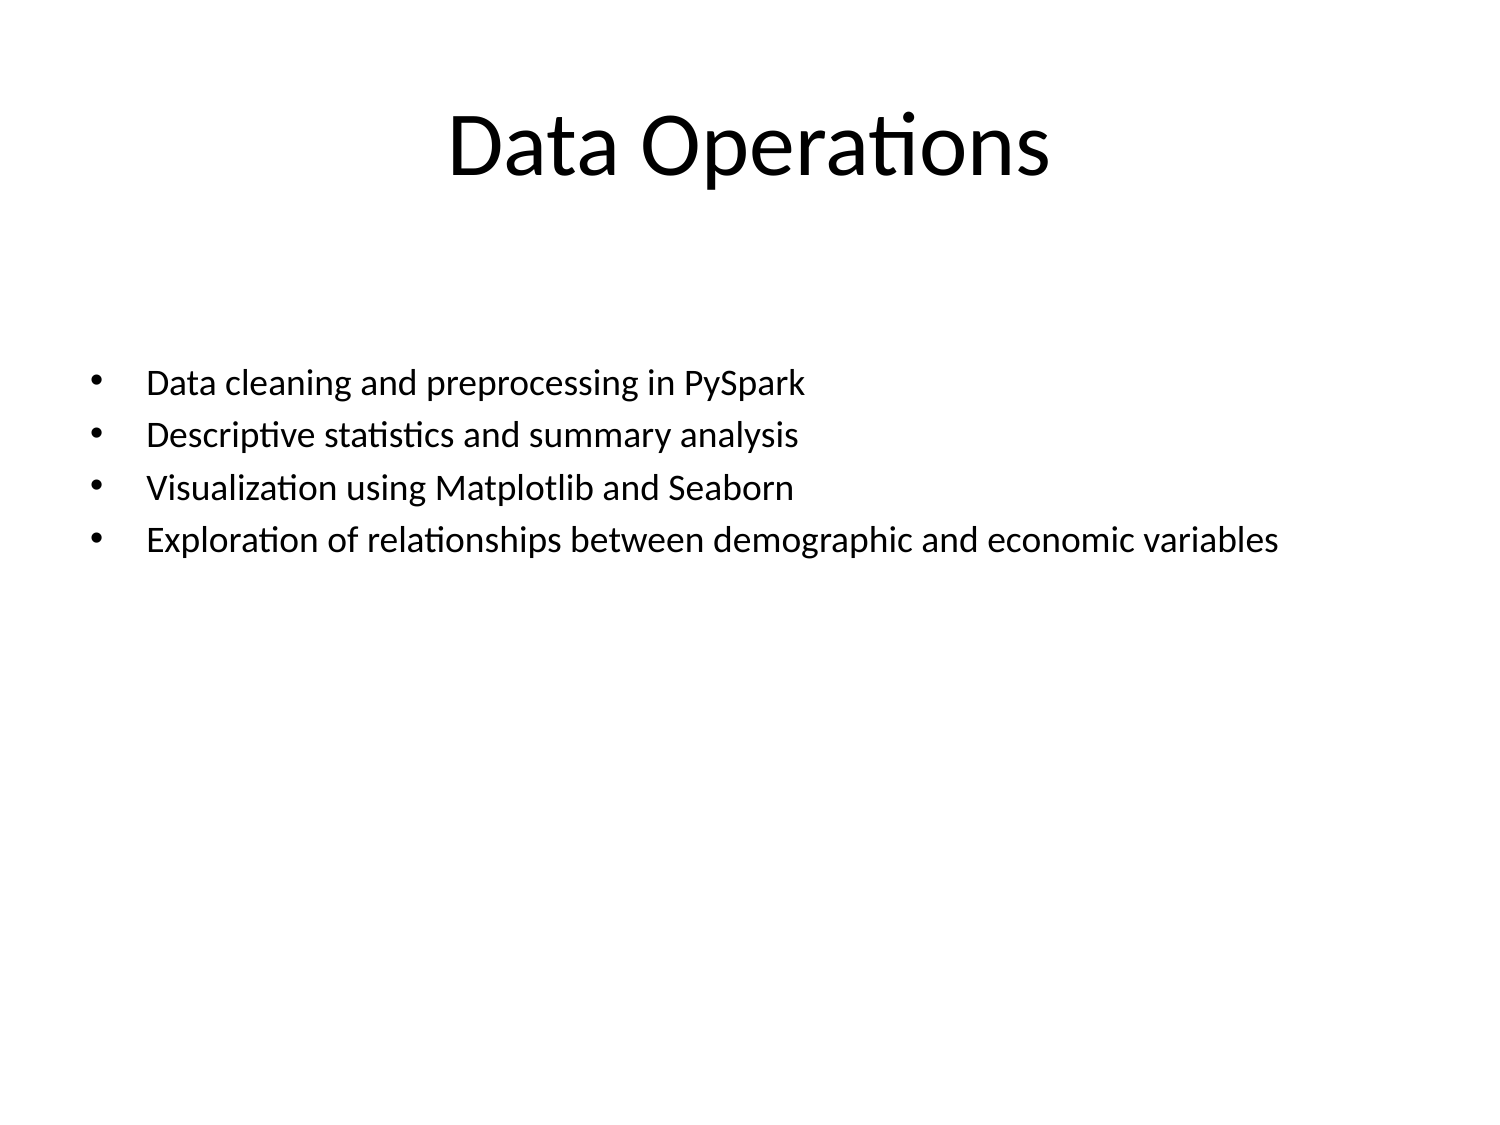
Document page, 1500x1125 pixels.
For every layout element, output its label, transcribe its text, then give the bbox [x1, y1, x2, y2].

list Data cleaning and preprocessing in PySpark Descriptive statistics and summary analysis Visualization using Matplotlib and Seaborn Exploration of relationships between demographic and economic variables [75, 262, 1425, 1005]
title Data Operations [75, 45, 1425, 233]
